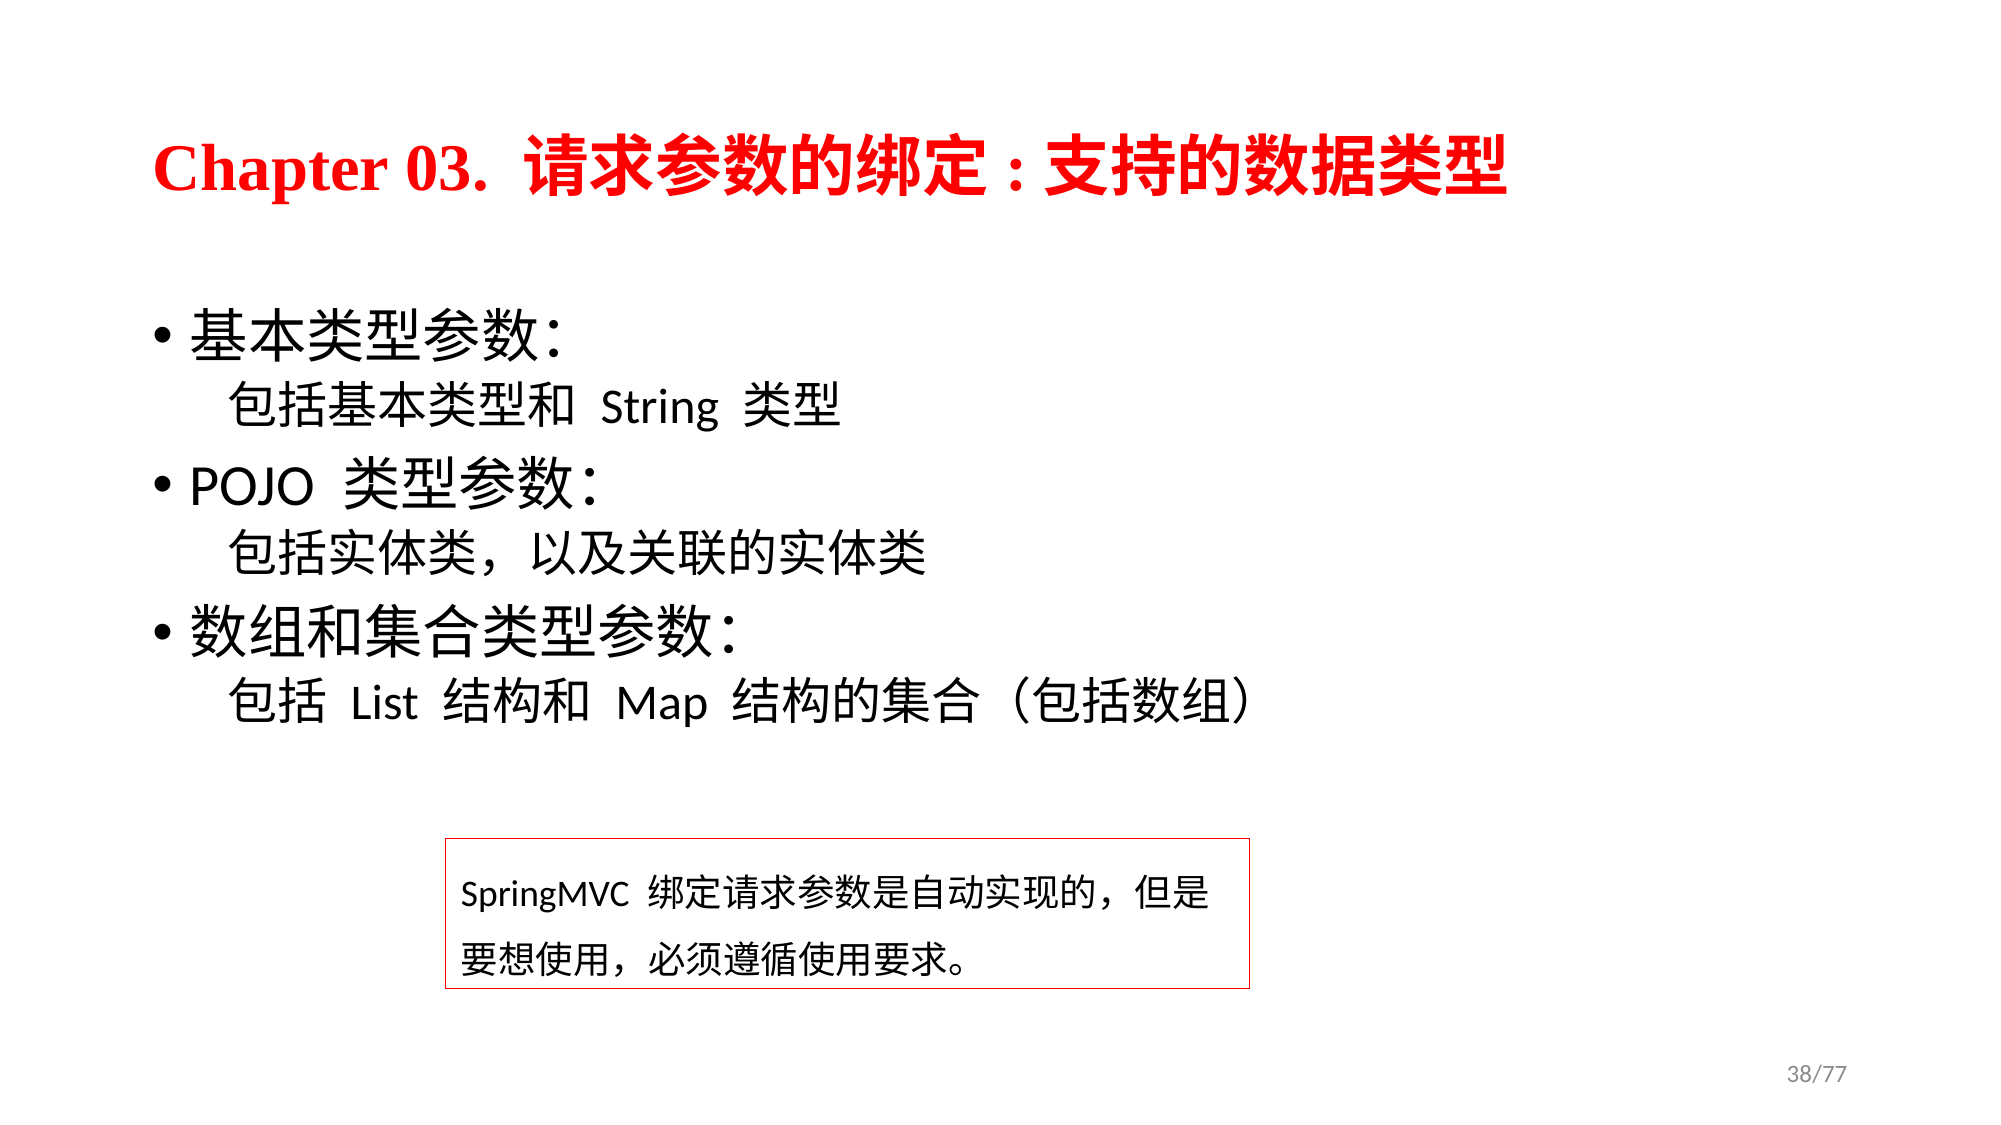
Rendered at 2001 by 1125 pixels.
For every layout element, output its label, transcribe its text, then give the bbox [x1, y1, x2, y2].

text_box SpringMVC 绑定请求参数是自动实现的，但是要想使用，必须遵循使用要求。 [445, 838, 1250, 989]
list 基本类型参数： 包括基本类型和 String 类型 POJO 类型参数： 包括实体类，以及关联的实体类 数组和集合类型参数： 包括 List 结构和 Map 结构的集合（包括数组） [137, 299, 1863, 1014]
slide_number [1412, 1042, 1863, 1103]
title Chapter 03. 请求参数的绑定:支持的数据类型 [137, 59, 1863, 278]
